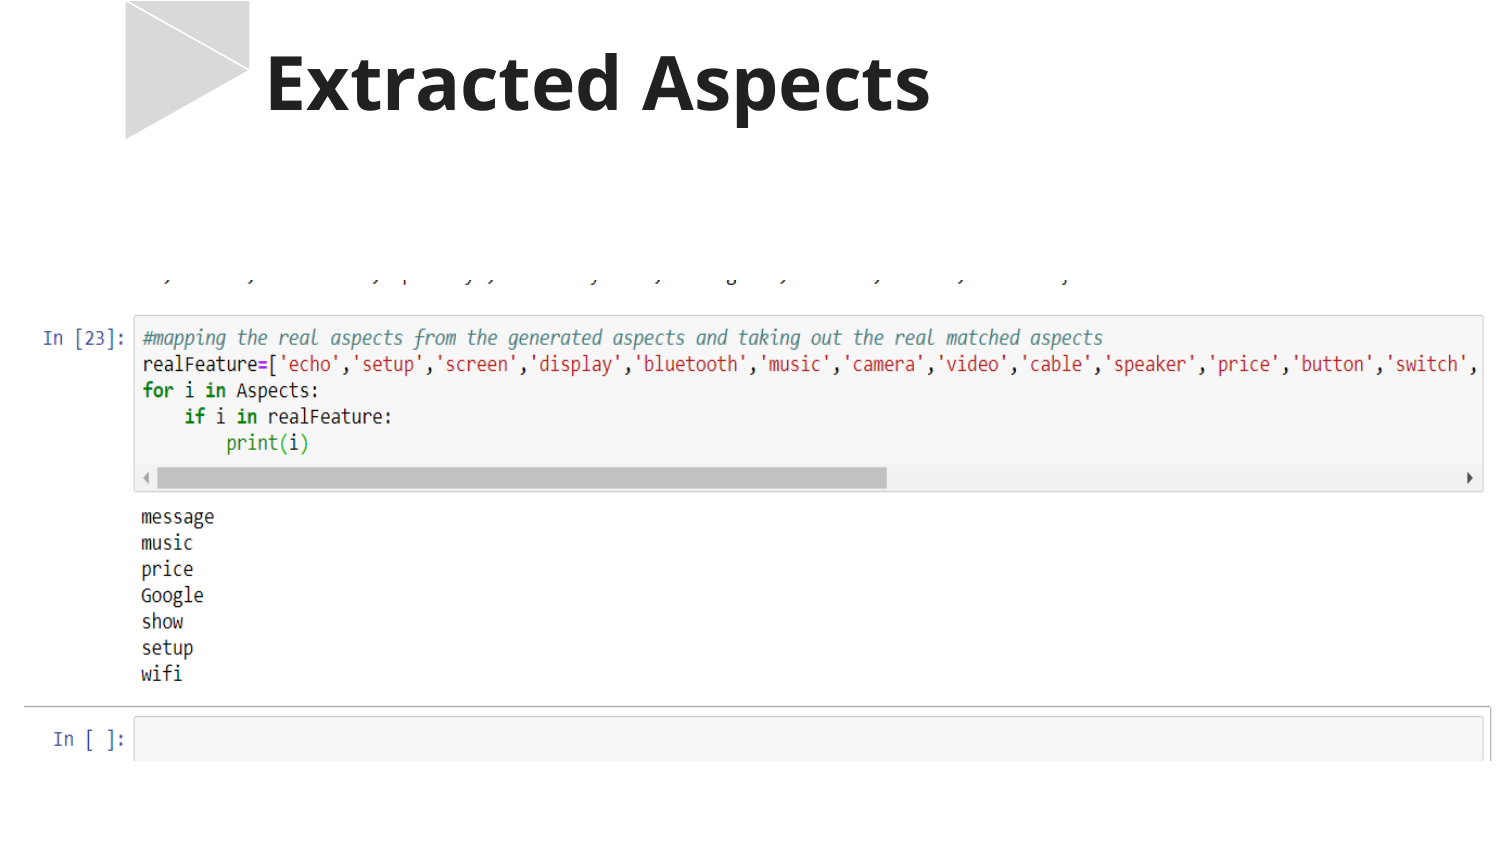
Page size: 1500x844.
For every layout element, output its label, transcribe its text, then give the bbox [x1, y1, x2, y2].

title Extracted Aspects [249, 0, 1500, 141]
picture [24, 280, 1500, 761]
